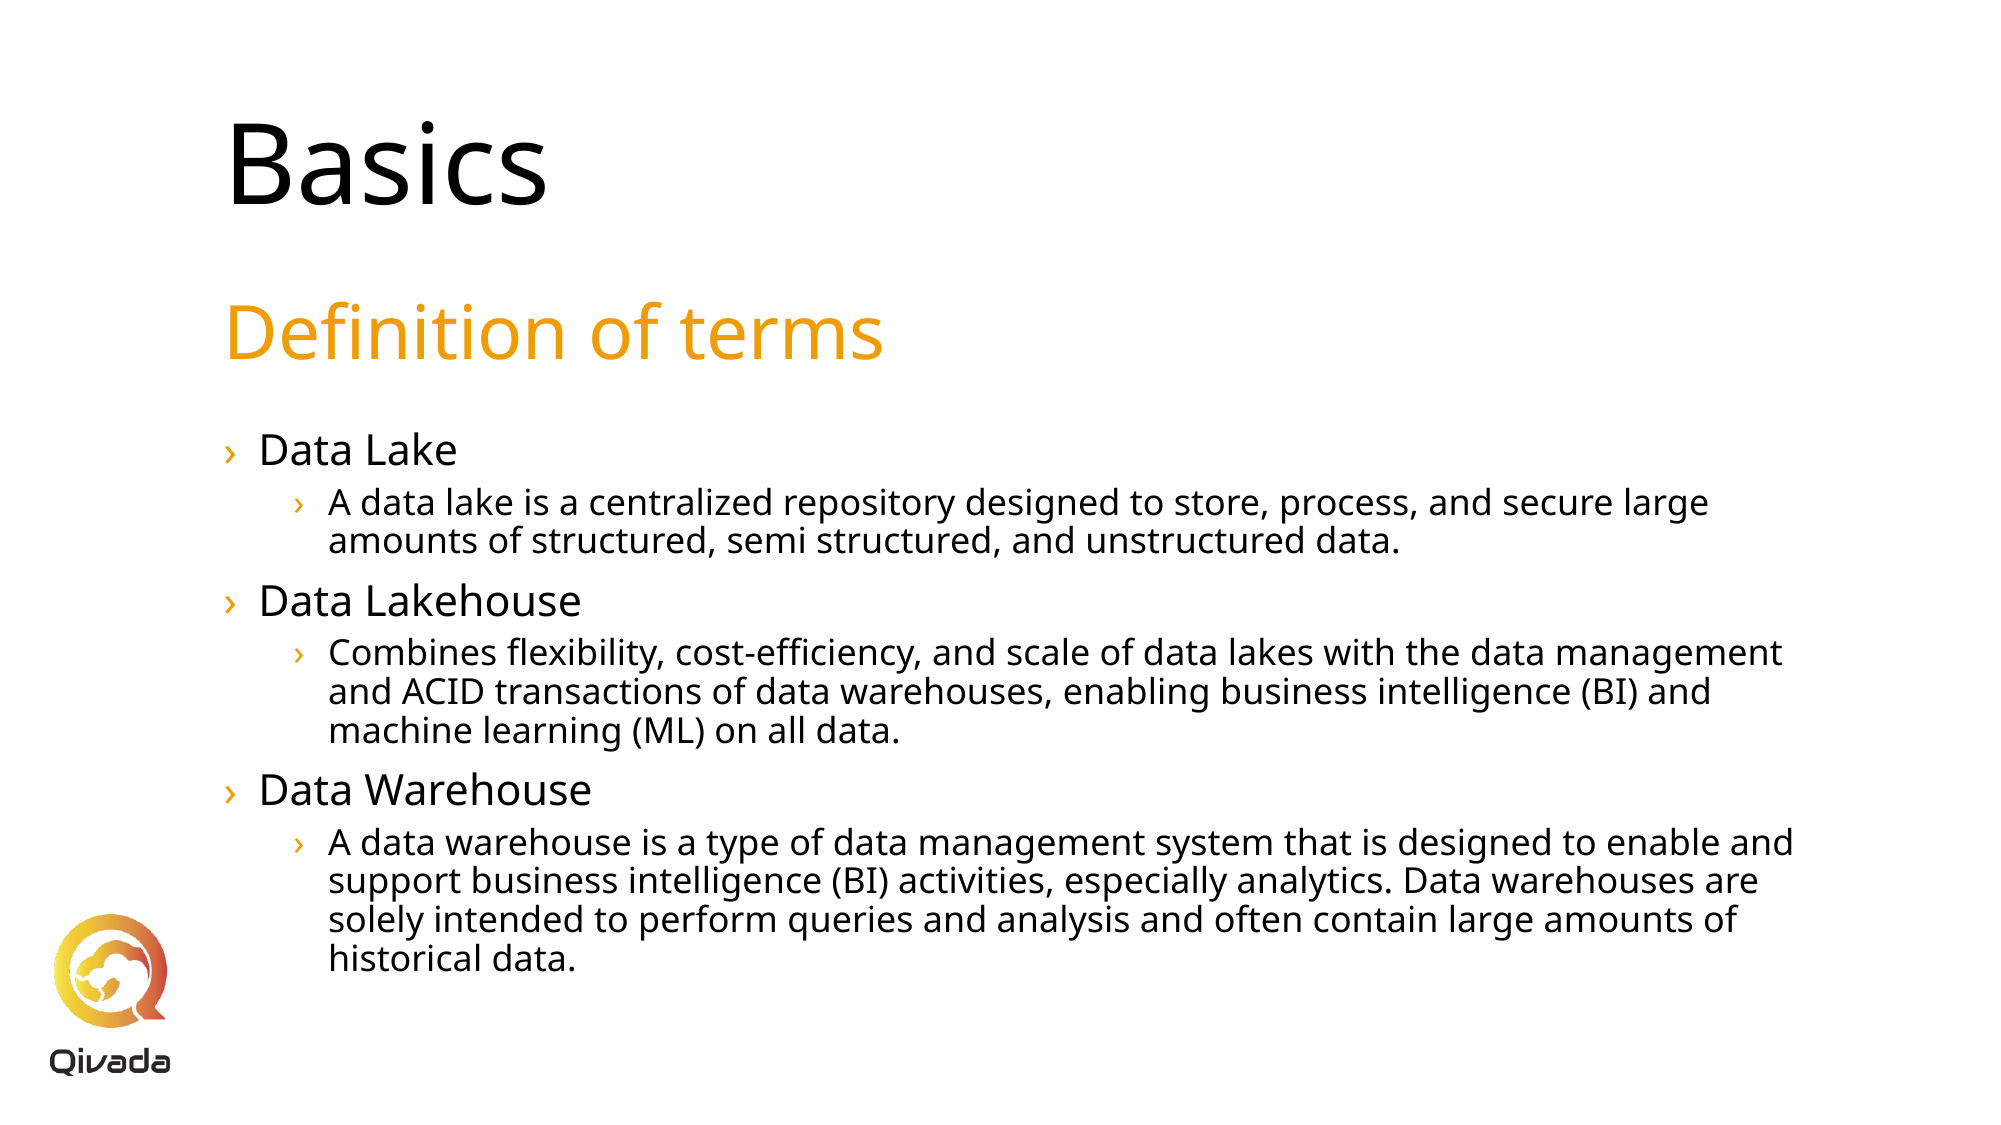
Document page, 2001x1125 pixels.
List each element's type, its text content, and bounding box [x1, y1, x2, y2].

title Basics [208, 59, 1831, 276]
list Definition of terms [208, 287, 1831, 395]
picture [50, 914, 170, 1076]
list Data Lake A data lake is a centralized repository designed to store, process, and secure large amounts of structured, semi structured, and unstructured data. Data Lakehouse Combines flexibility, cost-efficiency, and scale of data lakes with the data management and ACID transactions of data warehouses, enabling business intelligence (BI) and machine learning (ML) on all data. Data Warehouse A data warehouse is a type of data management system that is designed to enable and support business intelligence (BI) activities, especially analytics. Data warehouses are solely intended to perform queries and analysis and often contain large amounts of historical data. [208, 421, 1831, 988]
